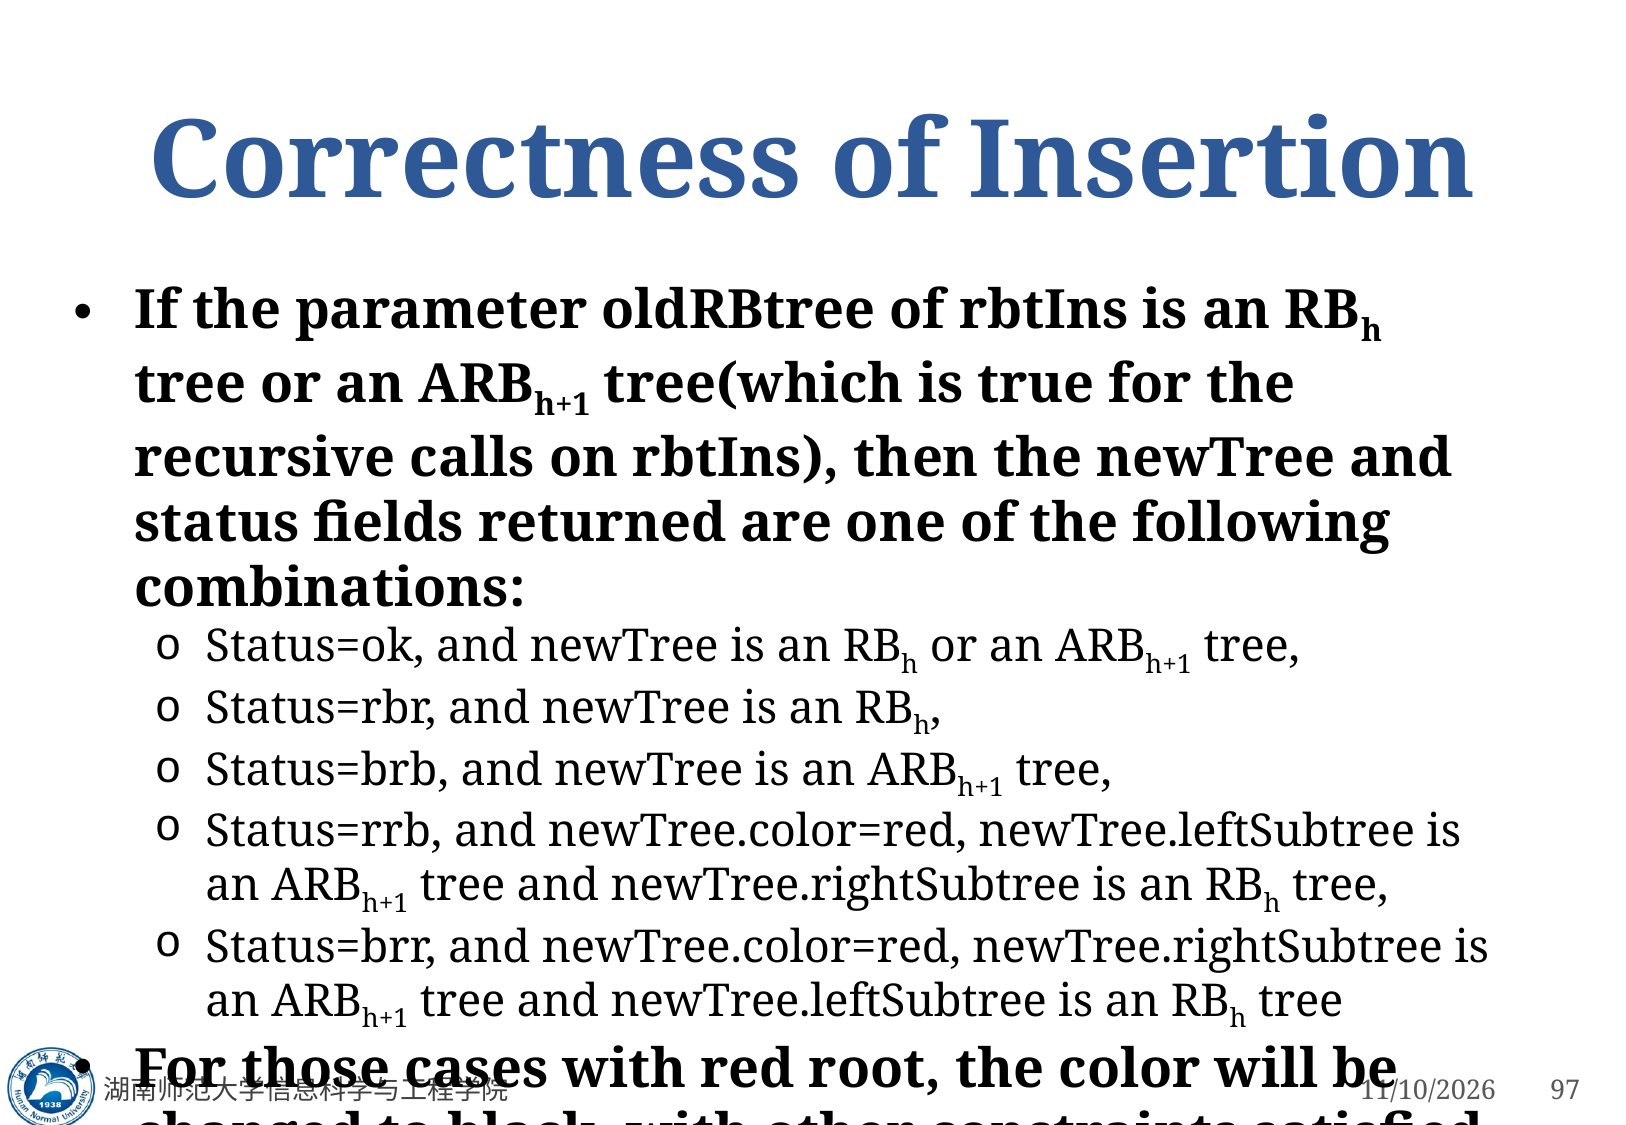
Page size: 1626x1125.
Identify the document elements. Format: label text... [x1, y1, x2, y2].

footer 湖南师范大学信息科学与工程学院 [95, 1058, 1120, 1119]
list If the parameter oldRBtree of rbtIns is an RBh tree or an ARBh+1 tree(which is true for the recursive calls on rbtIns), then the newTree and status fields returned are one of the following combinations: Status=ok, and newTree is an RBh or an ARBh+1 tree, Status=rbr, and newTree is an RBh, Status=brb, and newTree is an ARBh+1 tree, Status=rrb, and newTree.color=red, newTree.leftSubtree is an ARBh+1 tree and newTree.rightSubtree is an RBh tree, Status=brr, and newTree.color=red, newTree.rightSubtree is an ARBh+1 tree and newTree.leftSubtree is an RBh tree For those cases with red root, the color will be changed to black, with other constraints satisfied by repairing subroutines. [58, 266, 1518, 1125]
slide_number 97 [1545, 1061, 1619, 1121]
title Correctness of Insertion [81, 54, 1544, 228]
picture [6, 1046, 58, 1125]
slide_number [1132, 1061, 1504, 1121]
